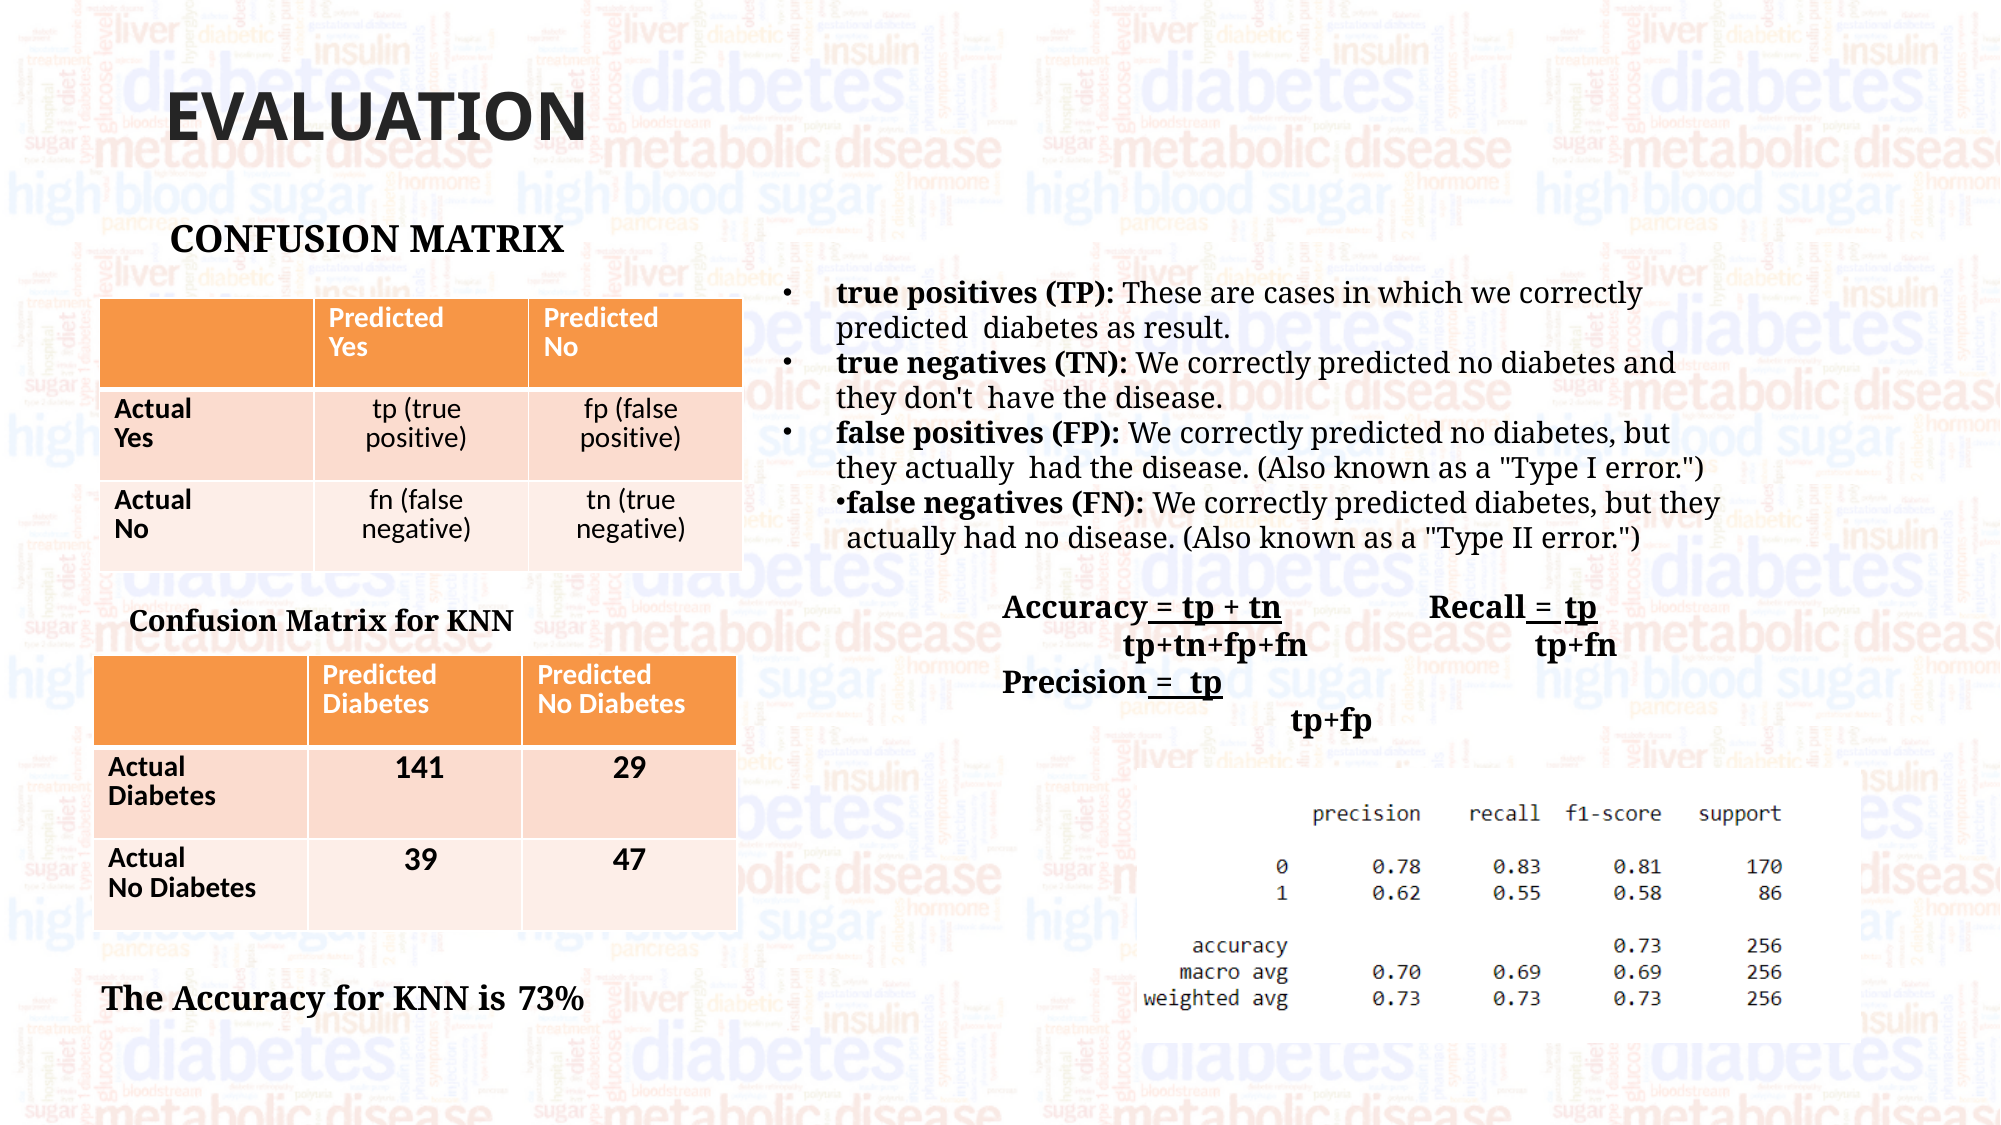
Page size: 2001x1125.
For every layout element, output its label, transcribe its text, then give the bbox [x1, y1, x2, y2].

picture [1137, 768, 1861, 1043]
table_cell Actual Yes [100, 392, 167, 480]
table_cell 39 [309, 853, 521, 930]
table_cell Actual No [100, 482, 167, 571]
table_header [100, 299, 167, 387]
text_box Confusion Matrix for KNN [126, 600, 716, 637]
table_cell Actual Diabetes [94, 750, 167, 838]
table_cell 47 [523, 853, 736, 930]
list CONFUSION MATRIX true positives (TP): These are cases in which we correctly predicted diabetes as result. true negatives (TN): We correctly predicted no diabetes and they don't have the disease. false positives (FP): We correctly predicted no diabetes, but they actually had the disease. (Also known as a "Type I error.") false negatives (FN): We correctly predicted diabetes, but they actually had no disease. (Also known as a "Type II error.") [167, 193, 1734, 853]
table_header [94, 656, 167, 745]
text_box The Accuracy for KNN is 73% [99, 974, 1020, 1017]
title EVALUATION [162, 71, 824, 263]
table_cell Actual No Diabetes [94, 840, 307, 930]
